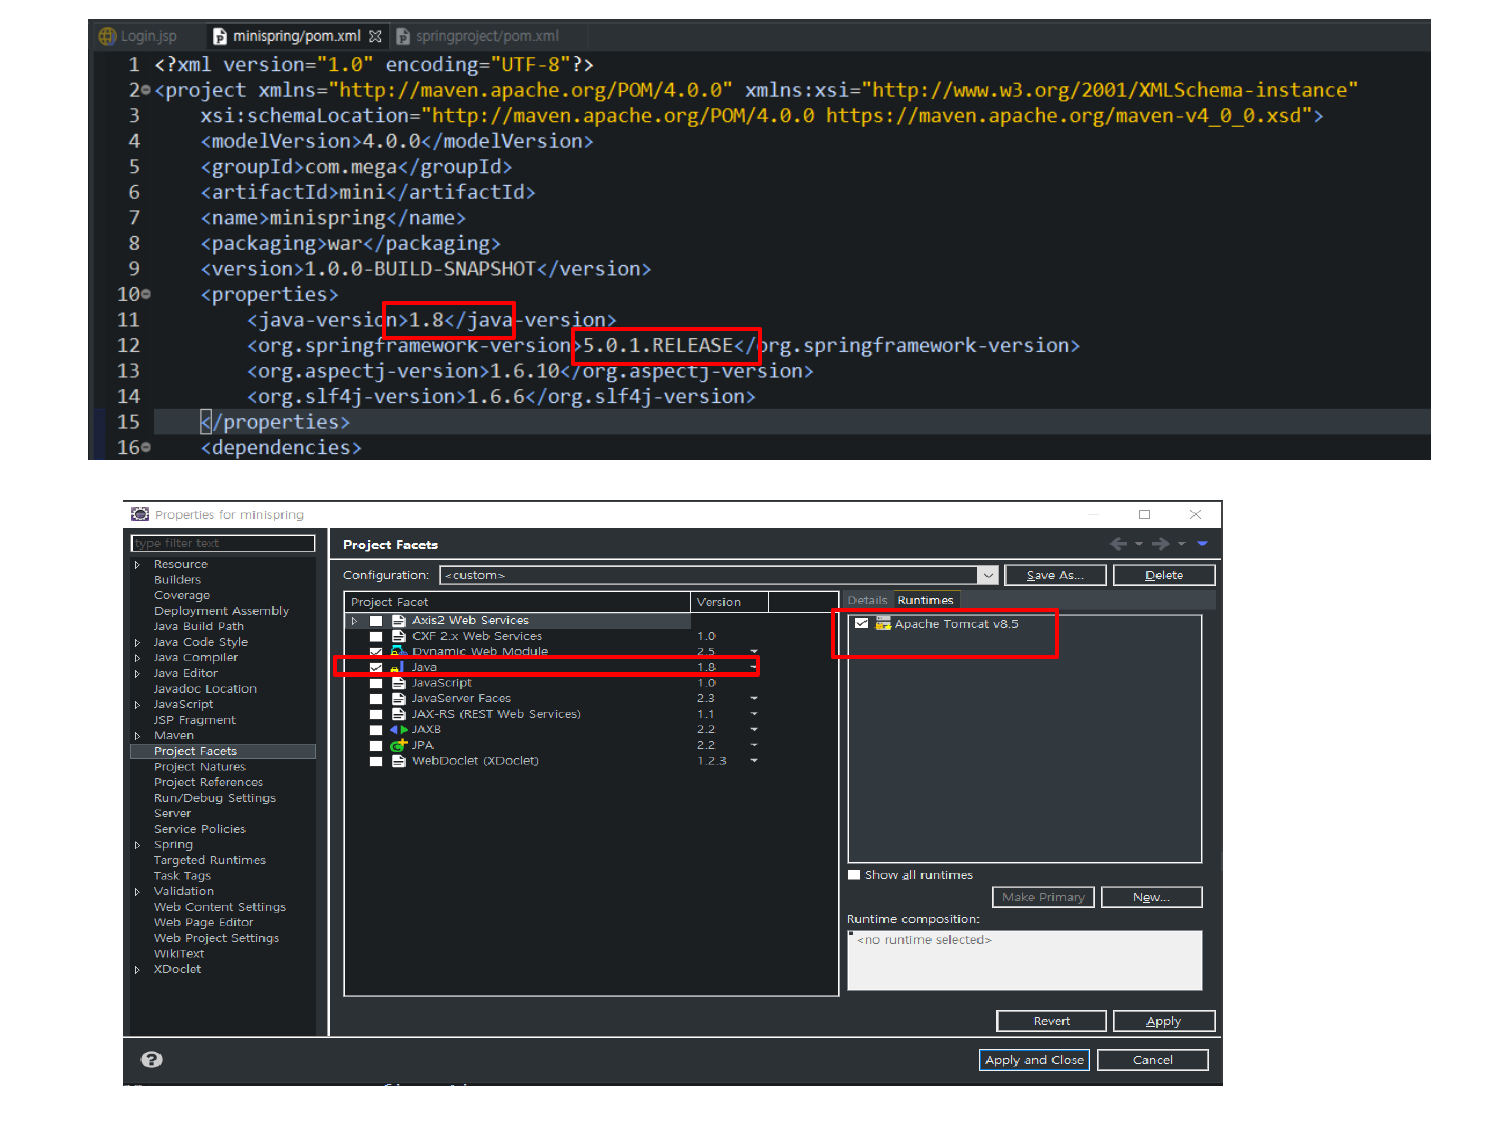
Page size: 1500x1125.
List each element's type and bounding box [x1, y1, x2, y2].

picture [123, 499, 1223, 1087]
picture [88, 18, 1432, 460]
